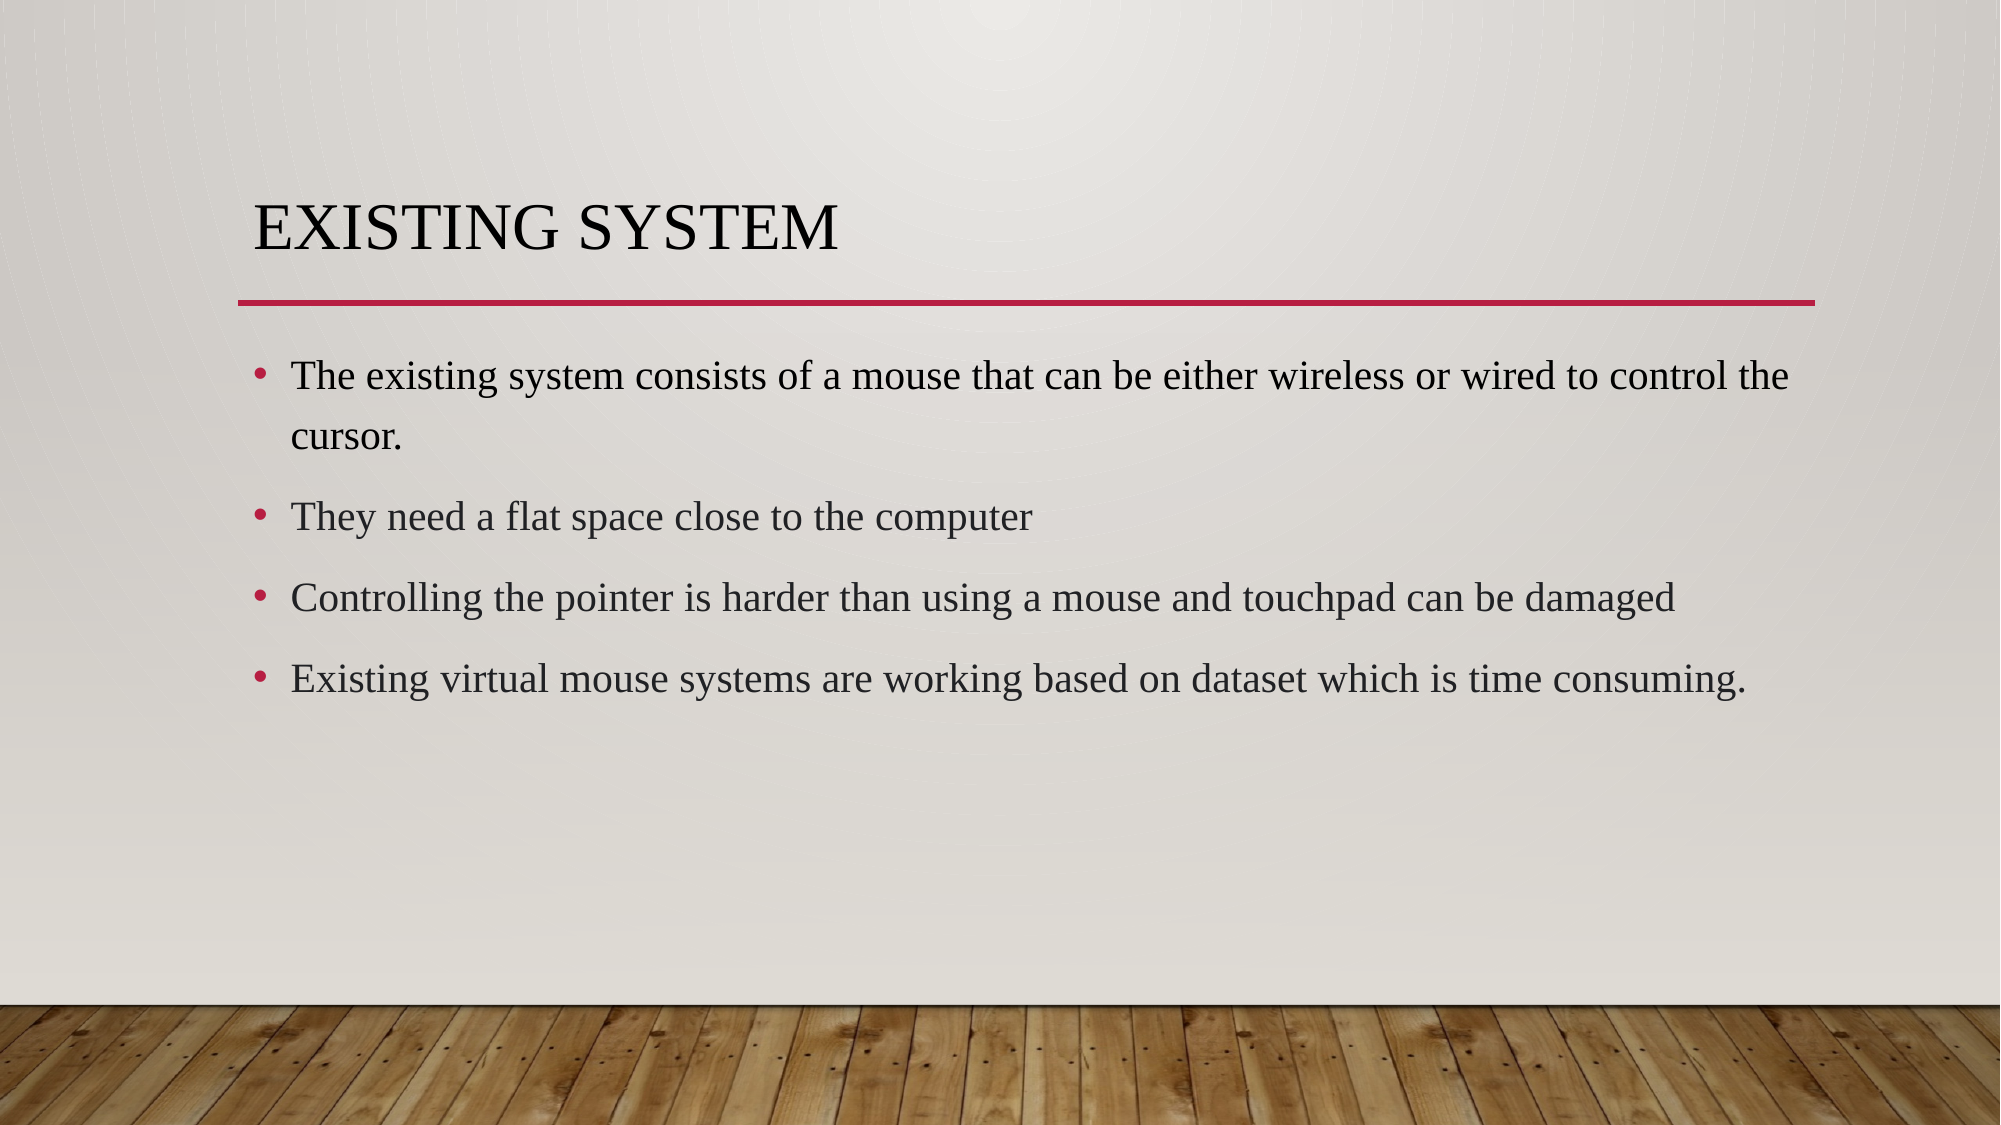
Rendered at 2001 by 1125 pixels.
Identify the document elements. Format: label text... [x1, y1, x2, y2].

list The existing system consists of a mouse that can be either wireless or wired to control the cursor. They need a flat space close to the computer Controlling the pointer is harder than using a mouse and touchpad can be damaged Existing virtual mouse systems are working based on dataset which is time consuming. [238, 330, 1814, 897]
picture [0, 1005, 2000, 1125]
title Existing system [238, 184, 1814, 330]
